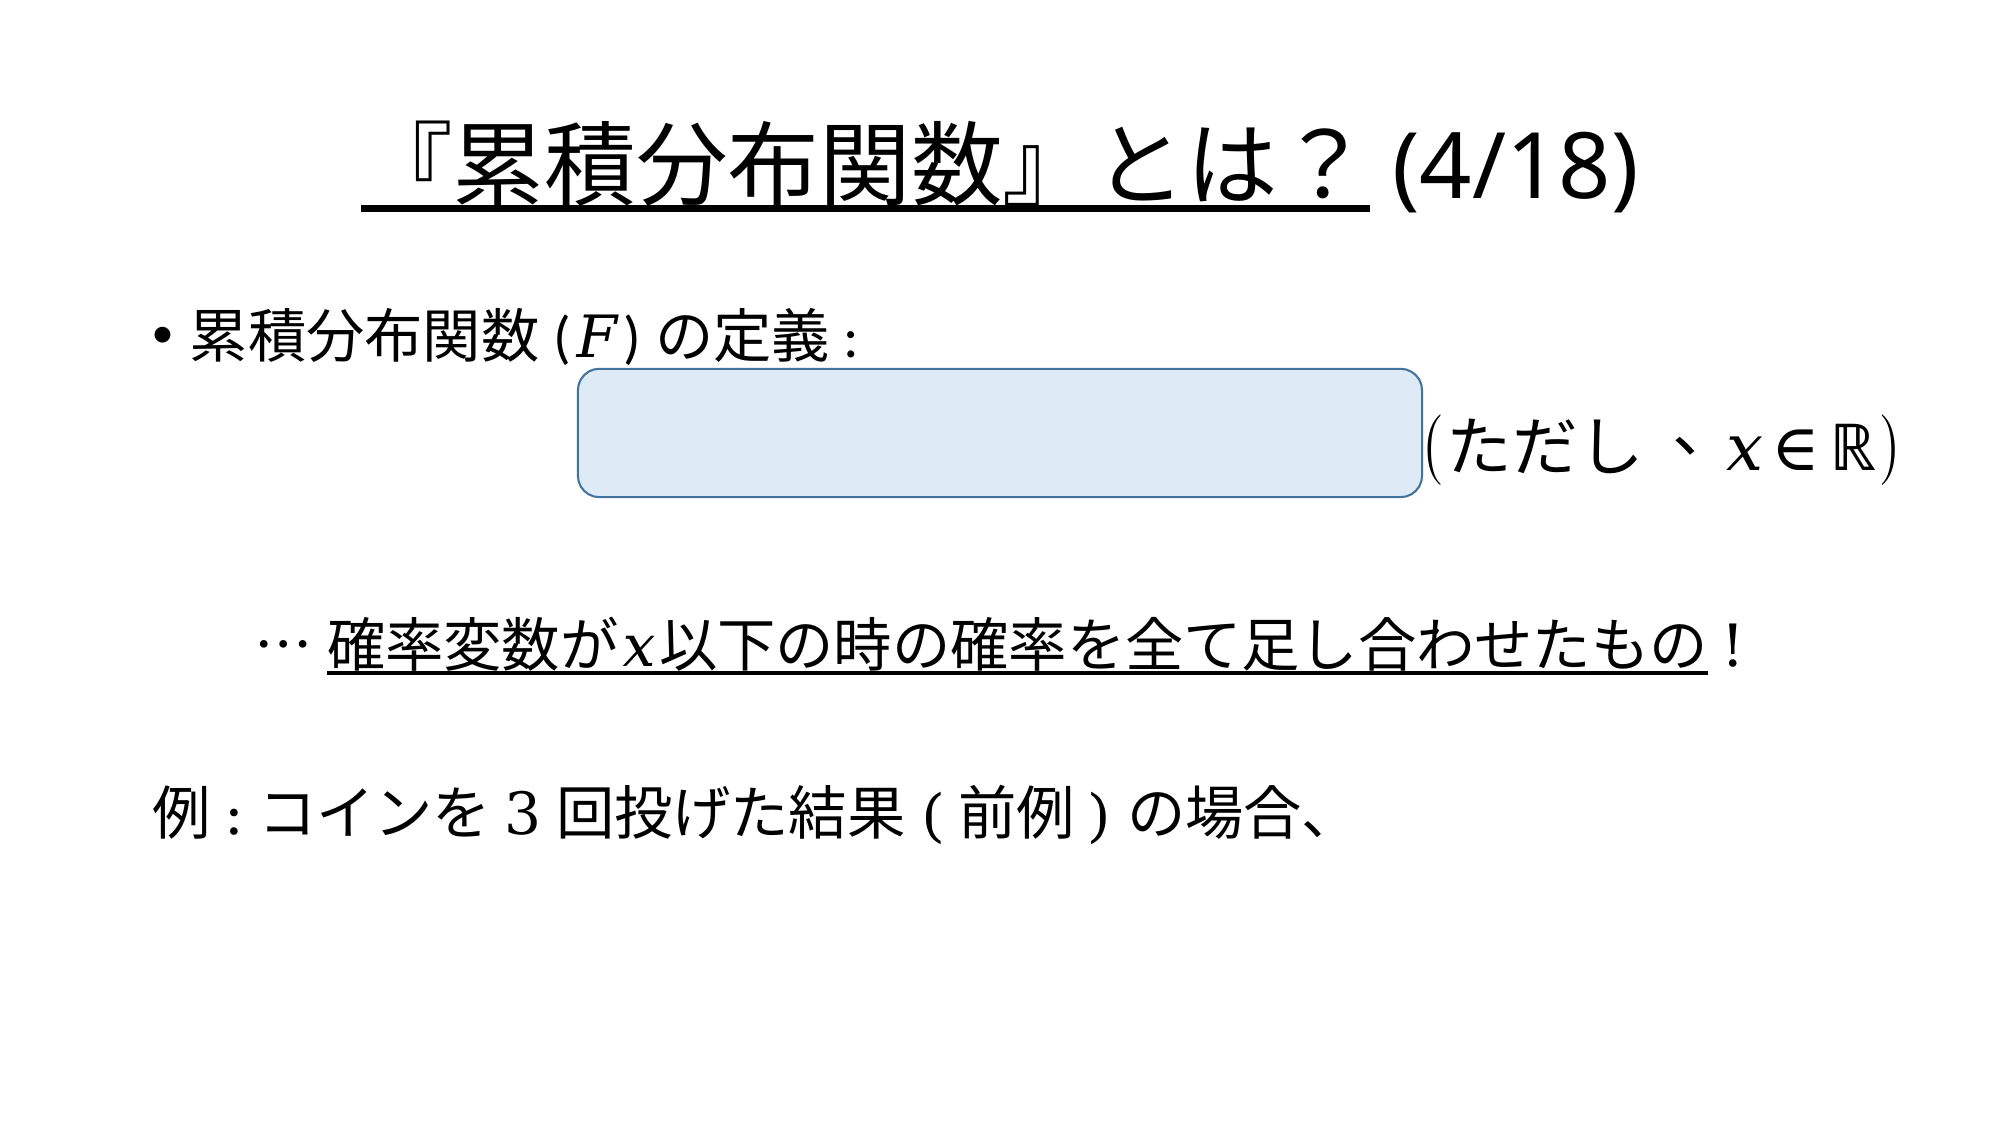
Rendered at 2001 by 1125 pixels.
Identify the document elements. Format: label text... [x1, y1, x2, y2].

text_box [576, 367, 1424, 499]
title 『累積分布関数』とは？(4/18) [137, 59, 1863, 278]
